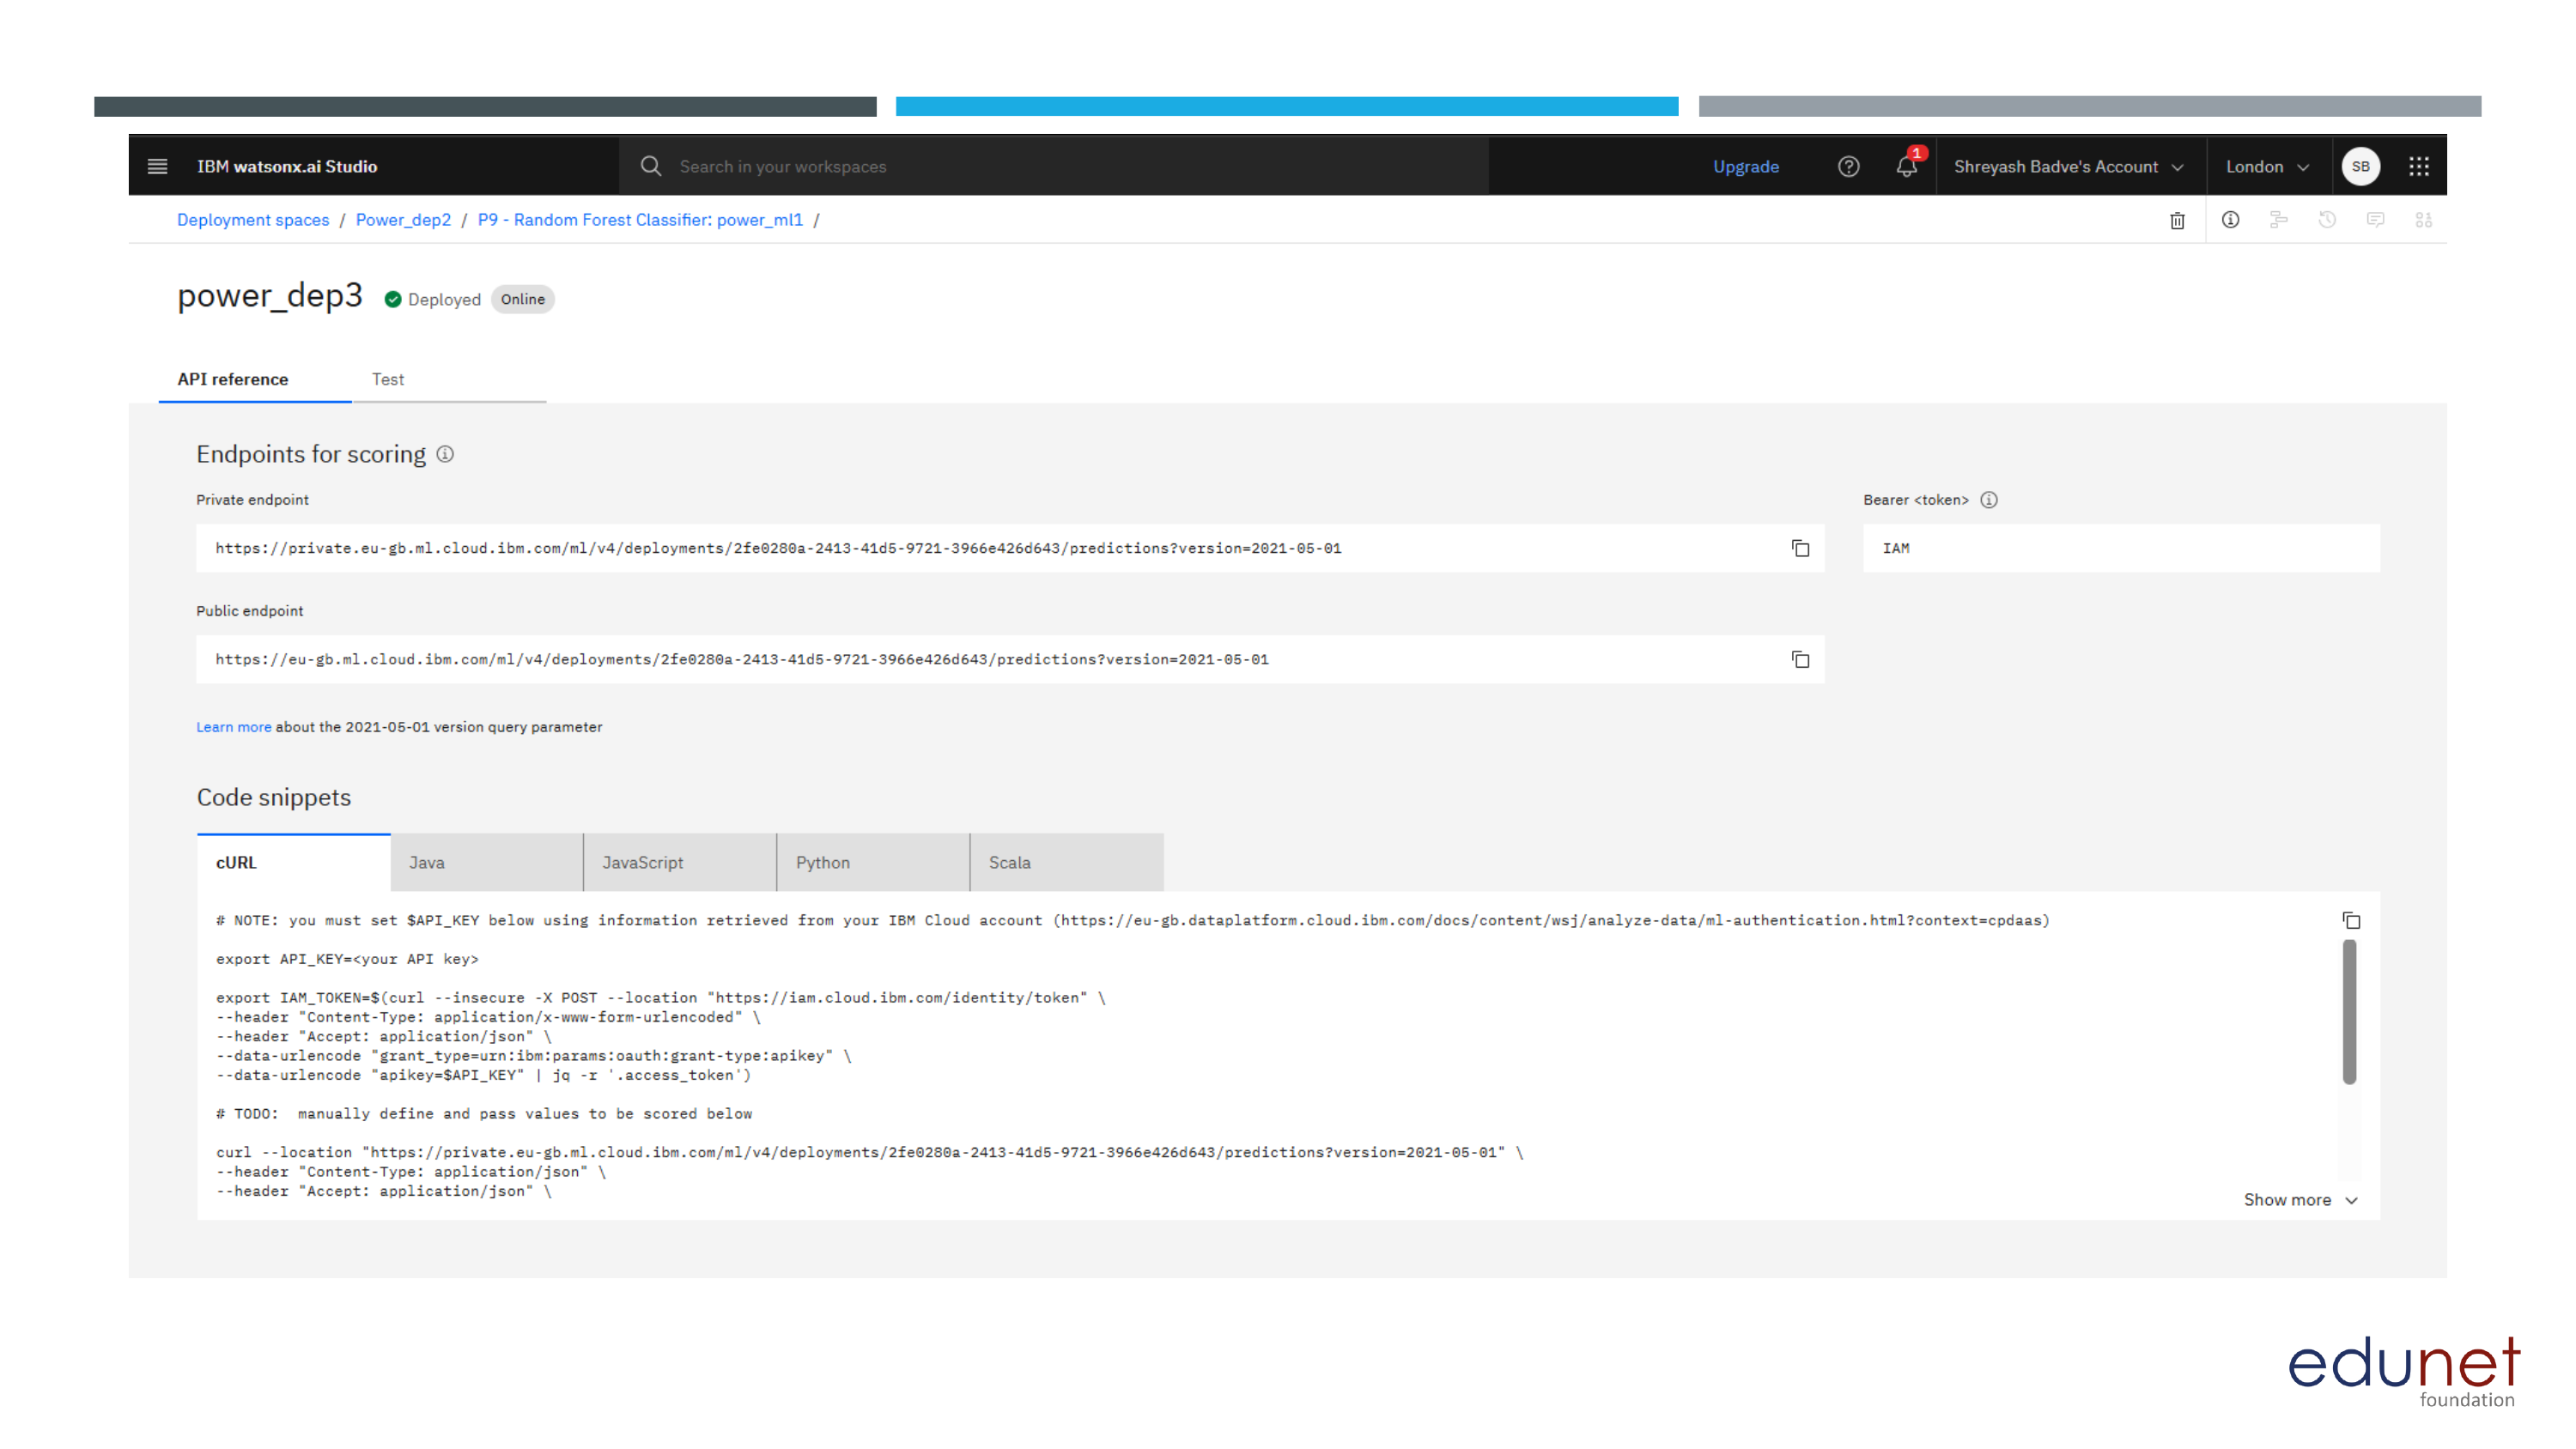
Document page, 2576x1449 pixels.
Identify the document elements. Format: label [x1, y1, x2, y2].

picture [2284, 1333, 2524, 1411]
picture [128, 133, 2447, 1278]
